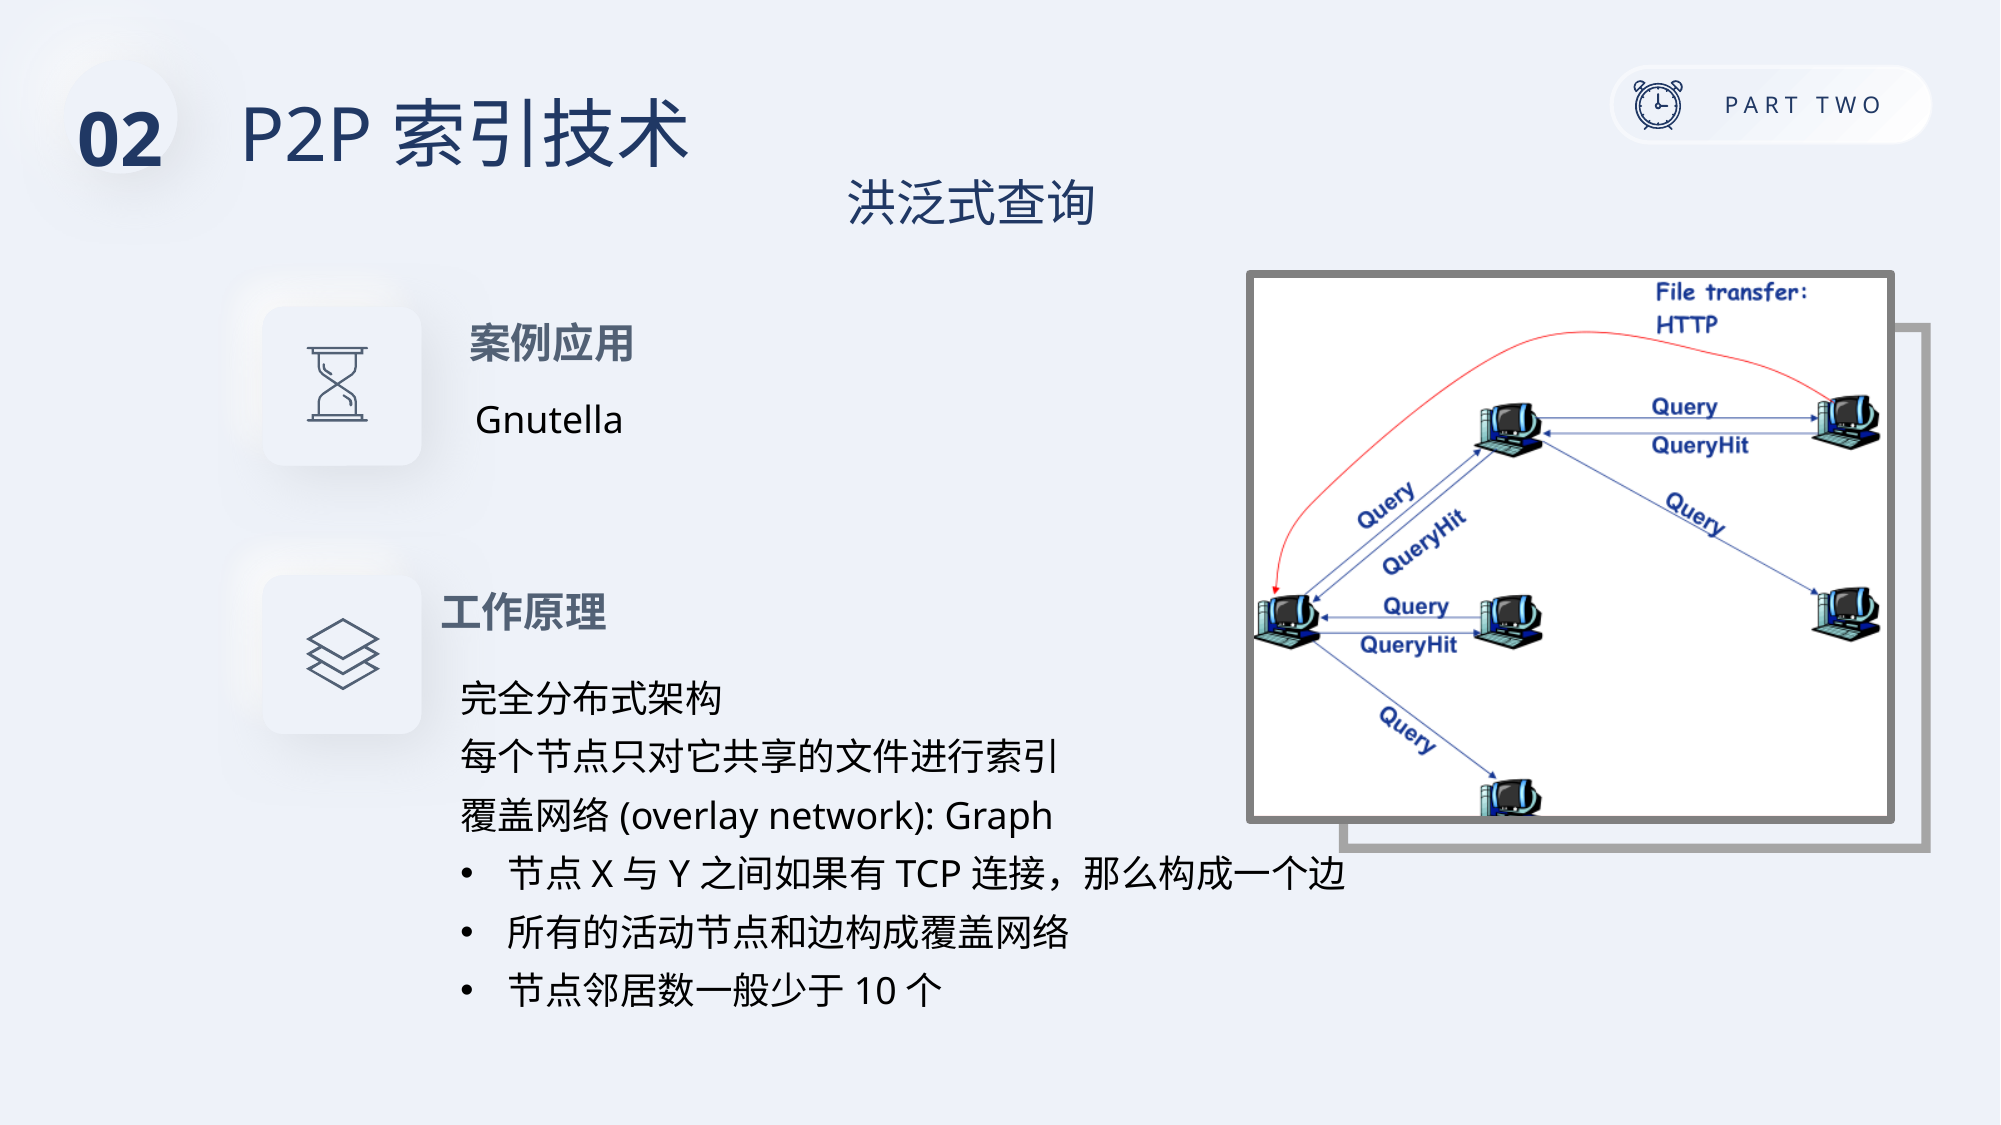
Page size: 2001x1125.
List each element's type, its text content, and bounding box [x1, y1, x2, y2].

text_box 案例应用 [469, 309, 637, 374]
text_box P2P索引技术 [224, 78, 726, 184]
text_box Gnutella [474, 374, 657, 448]
text_box [1532, 322, 1932, 854]
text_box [63, 59, 178, 191]
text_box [262, 306, 422, 466]
text_box 工作原理 [440, 578, 607, 644]
text_box 洪泛式查询 [683, 164, 1260, 239]
text_box 完全分布式架构 每个节点只对它共享的文件进行索引 覆盖网络(overlay network): Graph 节点X与Y之间如果有TCP连接，那么构成一个边 所有的活动节点和边构成覆盖网络 节点邻居数一般少于10个 [460, 654, 1532, 1020]
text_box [262, 575, 422, 734]
picture [1253, 277, 1888, 817]
